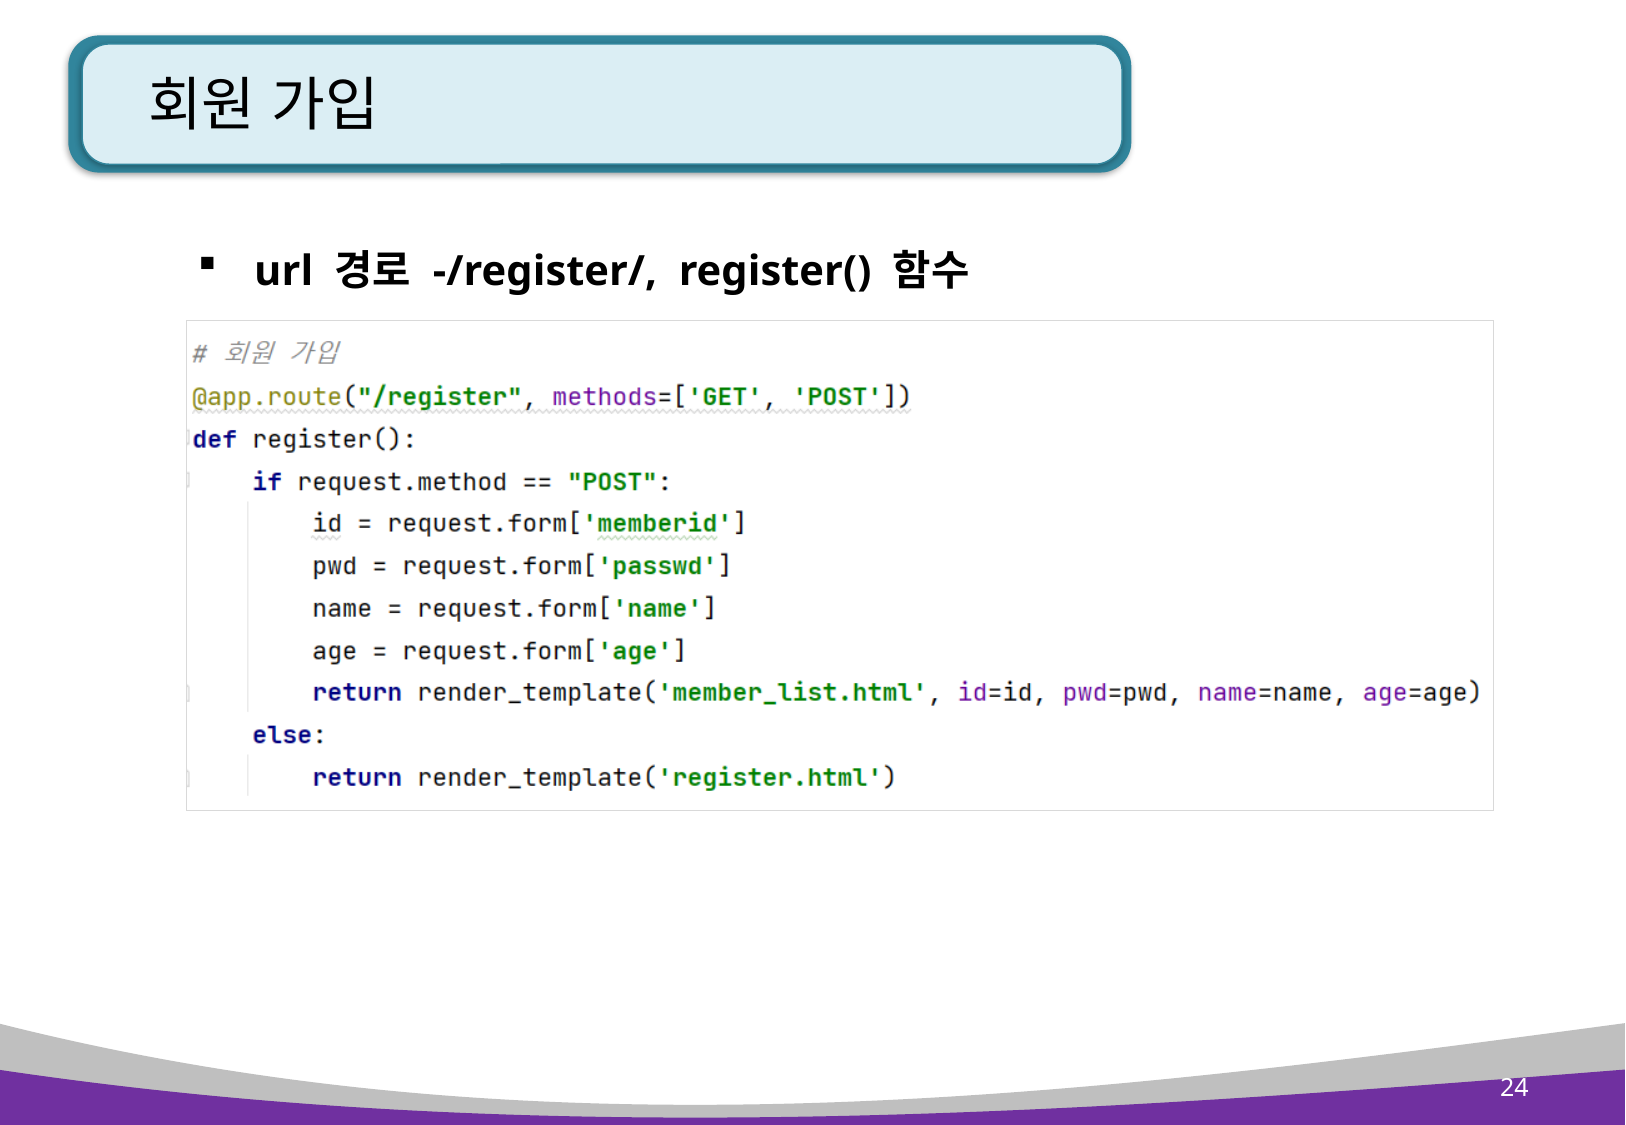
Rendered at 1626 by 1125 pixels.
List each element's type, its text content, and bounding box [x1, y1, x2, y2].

title 회원 가입 [103, 32, 1121, 173]
slide_number 24 [1452, 1058, 1544, 1119]
text_box url 경로 -/register/, register() 함수 [181, 210, 1122, 304]
picture [186, 320, 1495, 811]
